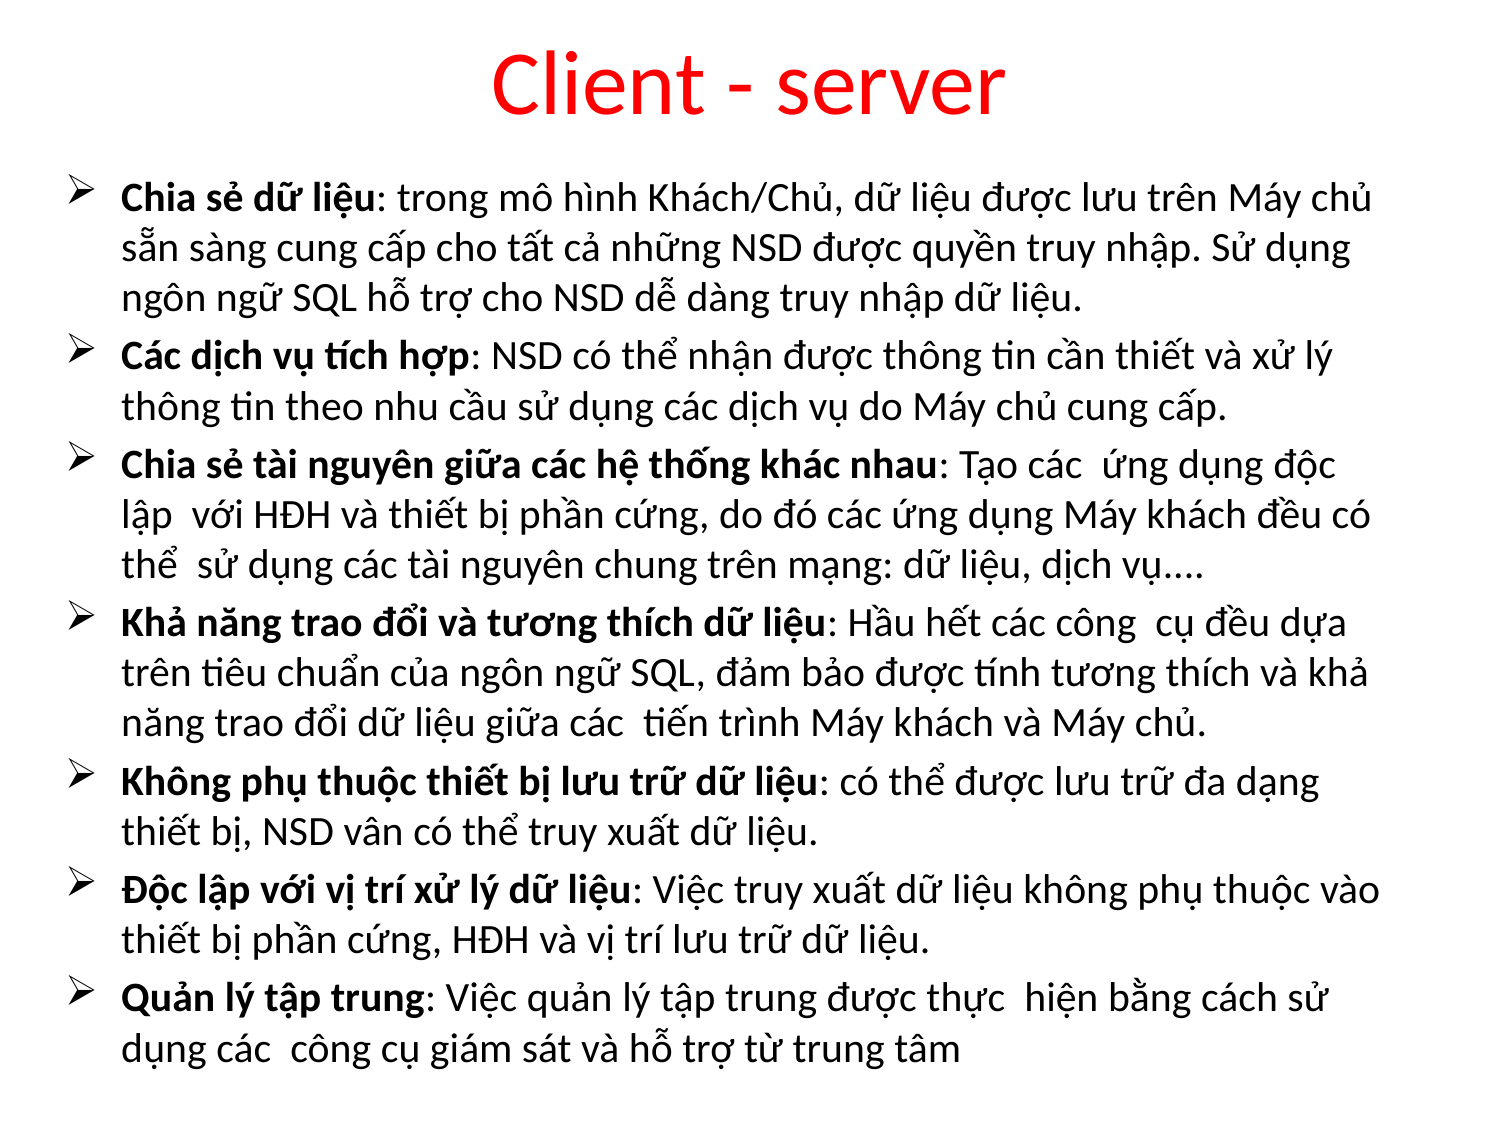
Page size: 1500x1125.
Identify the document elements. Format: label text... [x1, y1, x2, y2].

list Chia sẻ dữ liệu: trong mô hình Khách/Chủ, dữ liệu được lưu trên Máy chủ sẵn sàng cung cấp cho tất cả những NSD được quyền truy nhập. Sử dụng ngôn ngữ SQL hỗ trợ cho NSD dễ dàng truy nhập dữ liệu. Các dịch vụ tích hợp: NSD có thể nhận được thông tin cần thiết và xử lý thông tin theo nhu cầu sử dụng các dịch vụ do Máy chủ cung cấp. Chia sẻ tài nguyên giữa các hệ thống khác nhau: Tạo các ứng dụng độc lập với HĐH và thiết bị phần cứng, do đó các ứng dụng Máy khách đều có thể sử dụng các tài nguyên chung trên mạng: dữ liệu, dịch vụ.... Khả năng trao đổi và tương thích dữ liệu: Hầu hết các công cụ đều dựa trên tiêu chuẩn của ngôn ngữ SQL, đảm bảo được tính tương thích và khả năng trao đổi dữ liệu giữa các tiến trình Máy khách và Máy chủ. Không phụ thuộc thiết bị lưu trữ dữ liệu: có thể được lưu trữ đa dạng thiết bị, NSD vân có thể truy xuất dữ liệu. Độc lập với vị trí xử lý dữ liệu: Việc truy xuất dữ liệu không phụ thuộc vào thiết bị phần cứng, HĐH và vị trí lưu trữ dữ liệu. Quản lý tập trung: Việc quản lý tập trung được thực hiện bằng cách sử dụng các công cụ giám sát và hỗ trợ từ trung tâm [50, 162, 1400, 968]
title Client - server [75, 12, 1425, 143]
